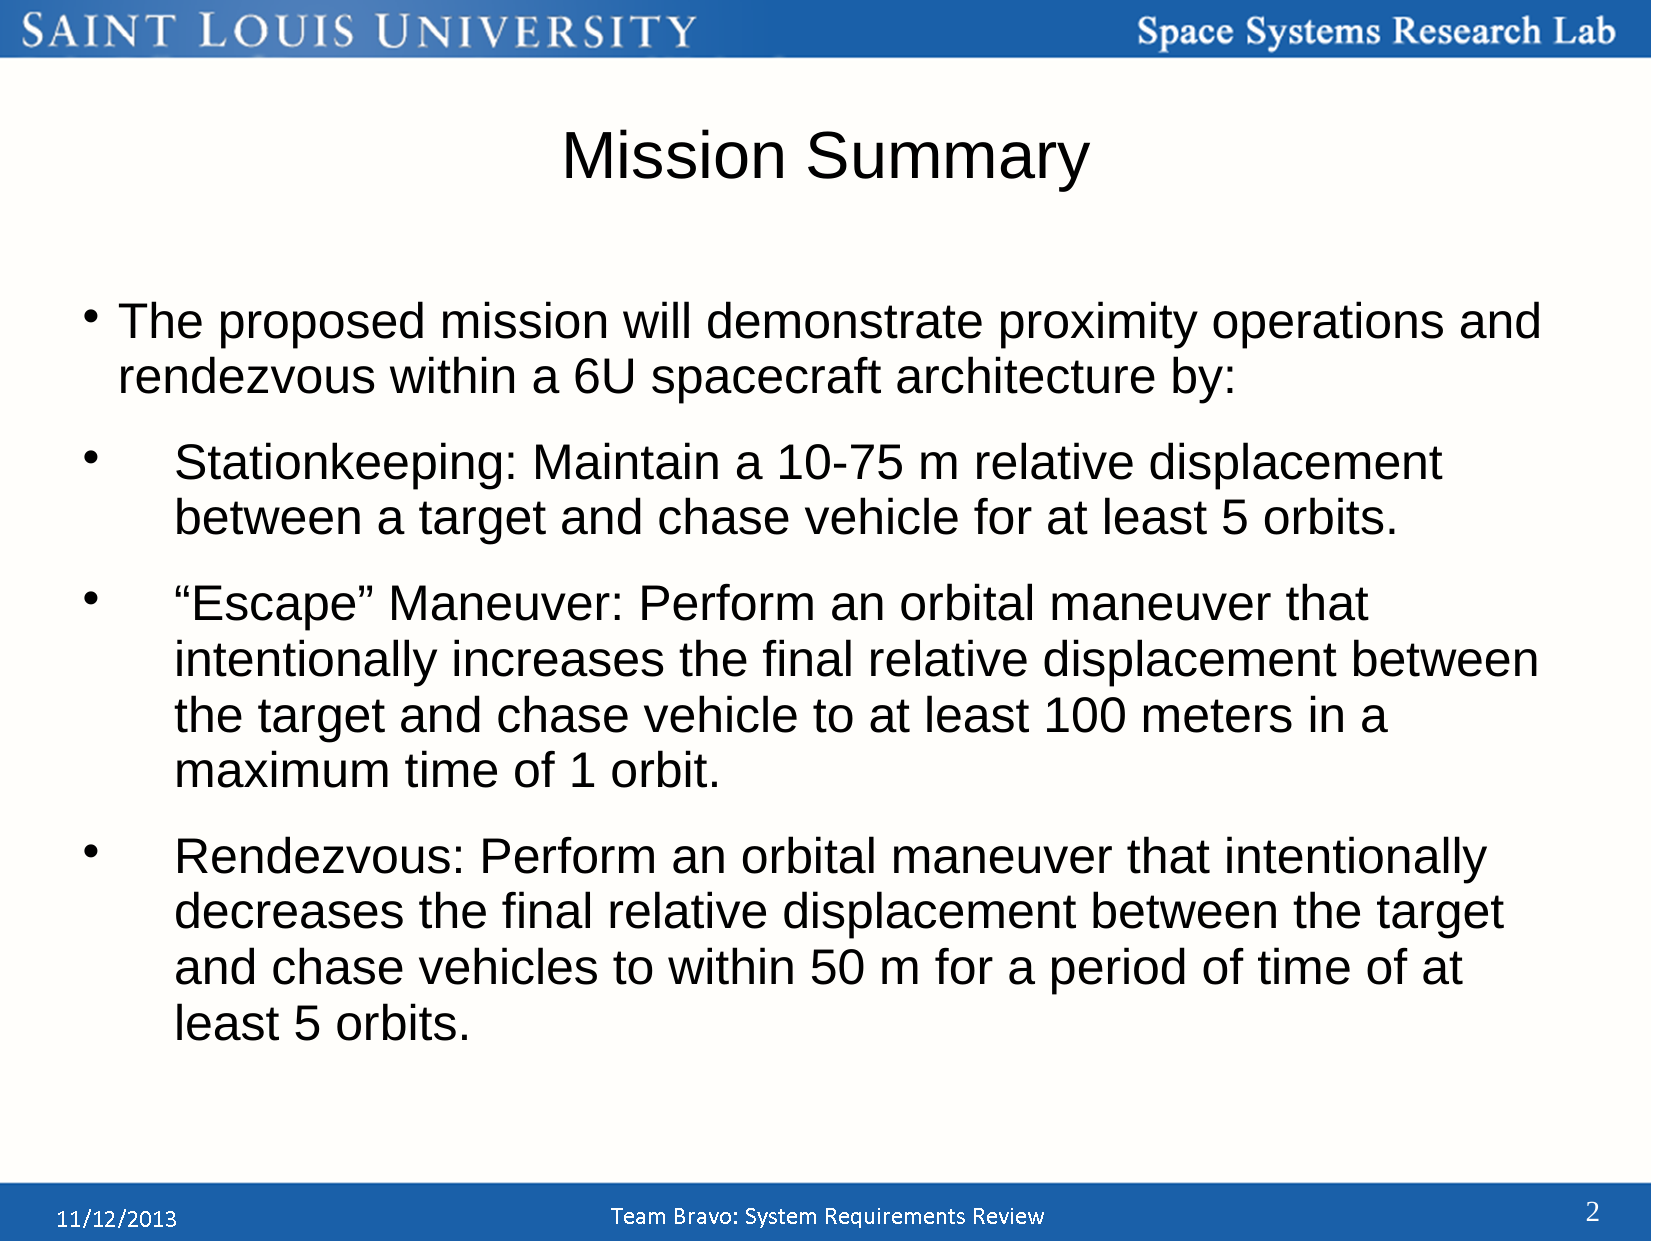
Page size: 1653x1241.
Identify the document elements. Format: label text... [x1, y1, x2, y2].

slide_number 2 [1563, 1195, 1623, 1241]
title Mission Summary [82, 49, 1570, 257]
picture [0, 0, 1653, 1241]
list The proposed mission will demonstrate proximity operations and rendezvous within a 6U spacecraft architecture by: Stationkeeping: Maintain a 10-75 m relative displacement between a target and chase vehicle for at least 5 orbits. “Escape” Maneuver: Perform an orbital maneuver that intentionally increases the final relative displacement between the target and chase vehicle to at least 100 meters in a maximum time of 1 orbit. Rendezvous: Perform an orbital maneuver that intentionally decreases the final relative displacement between the target and chase vehicles to within 50 m for a period of time of at least 5 orbits. [82, 290, 1570, 1118]
